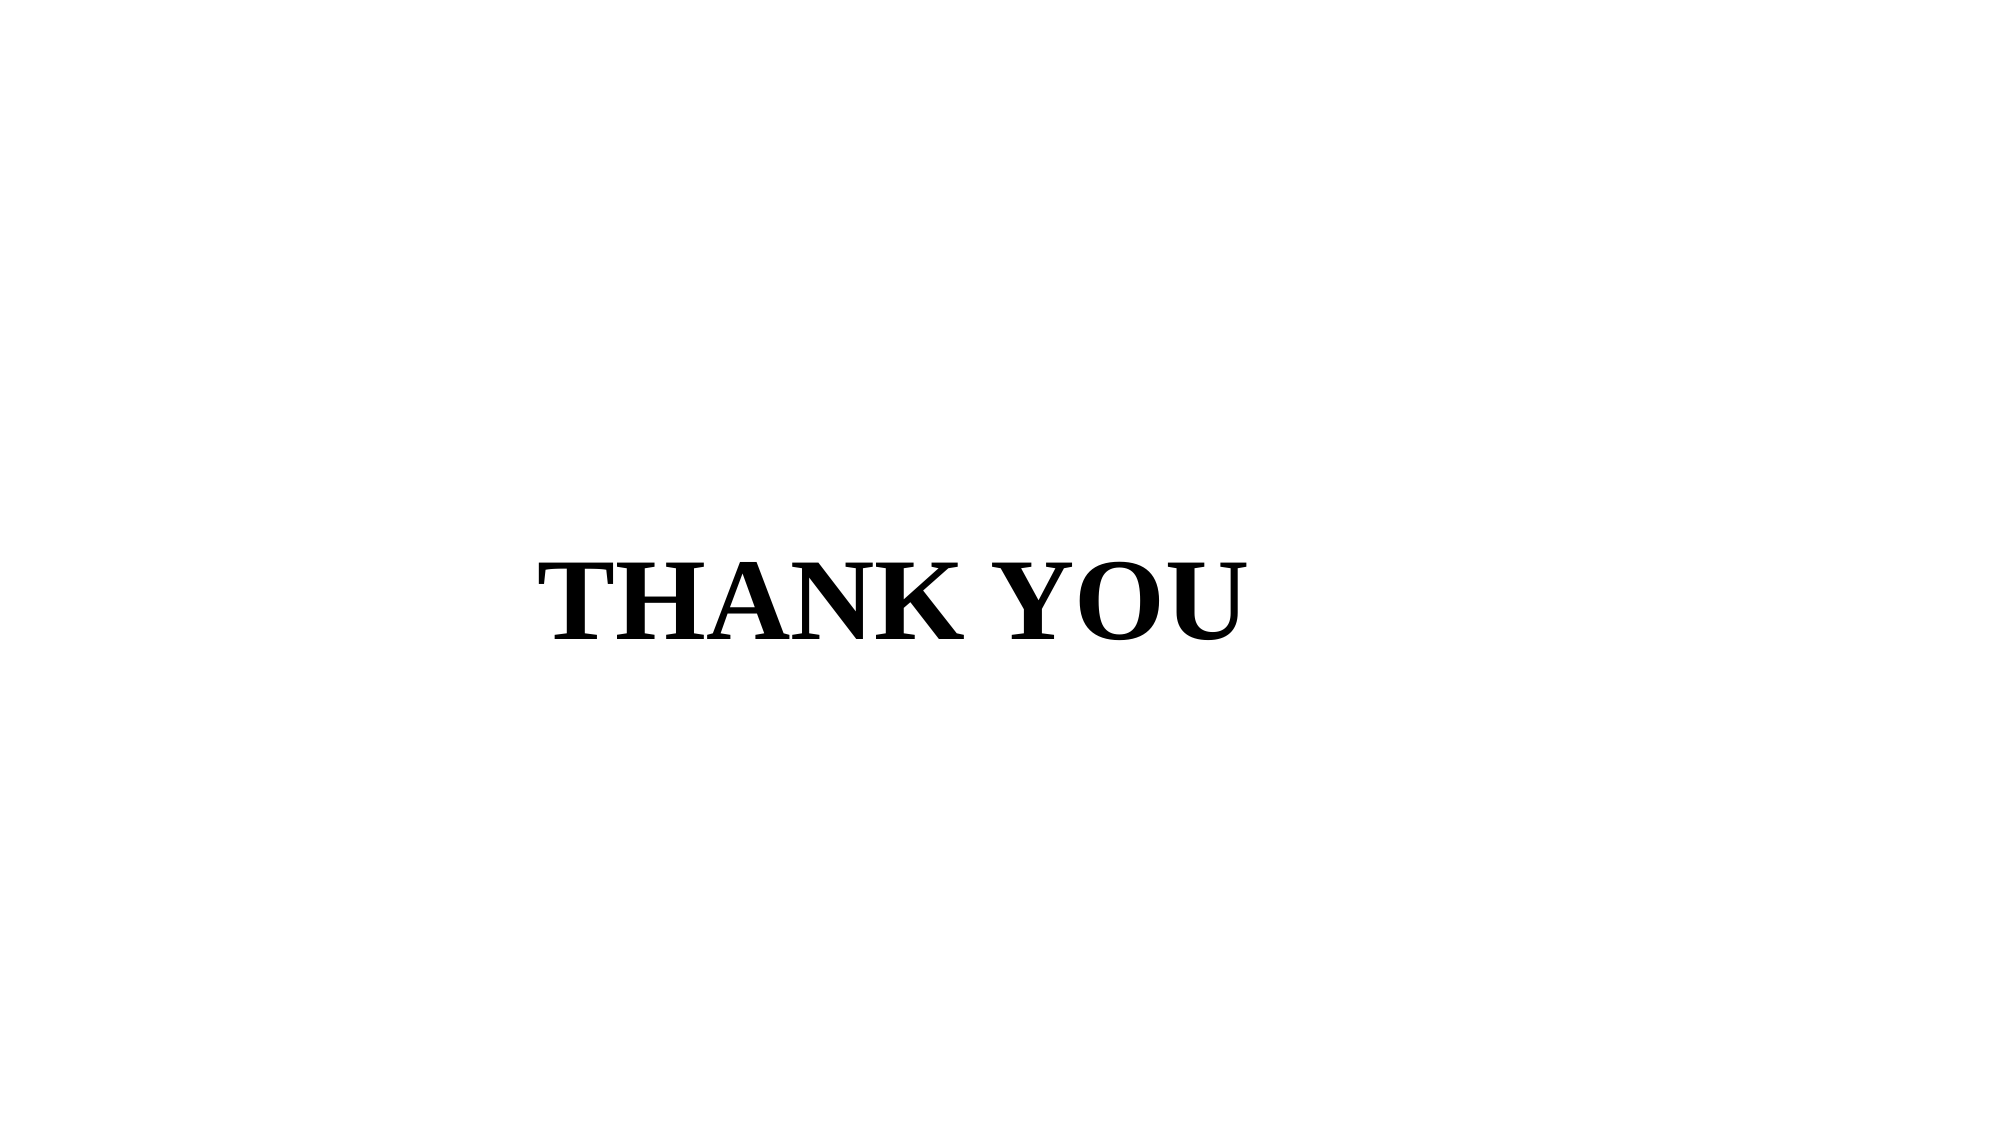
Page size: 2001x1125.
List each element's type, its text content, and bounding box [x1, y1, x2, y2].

title THANK YOU [187, 500, 1600, 703]
